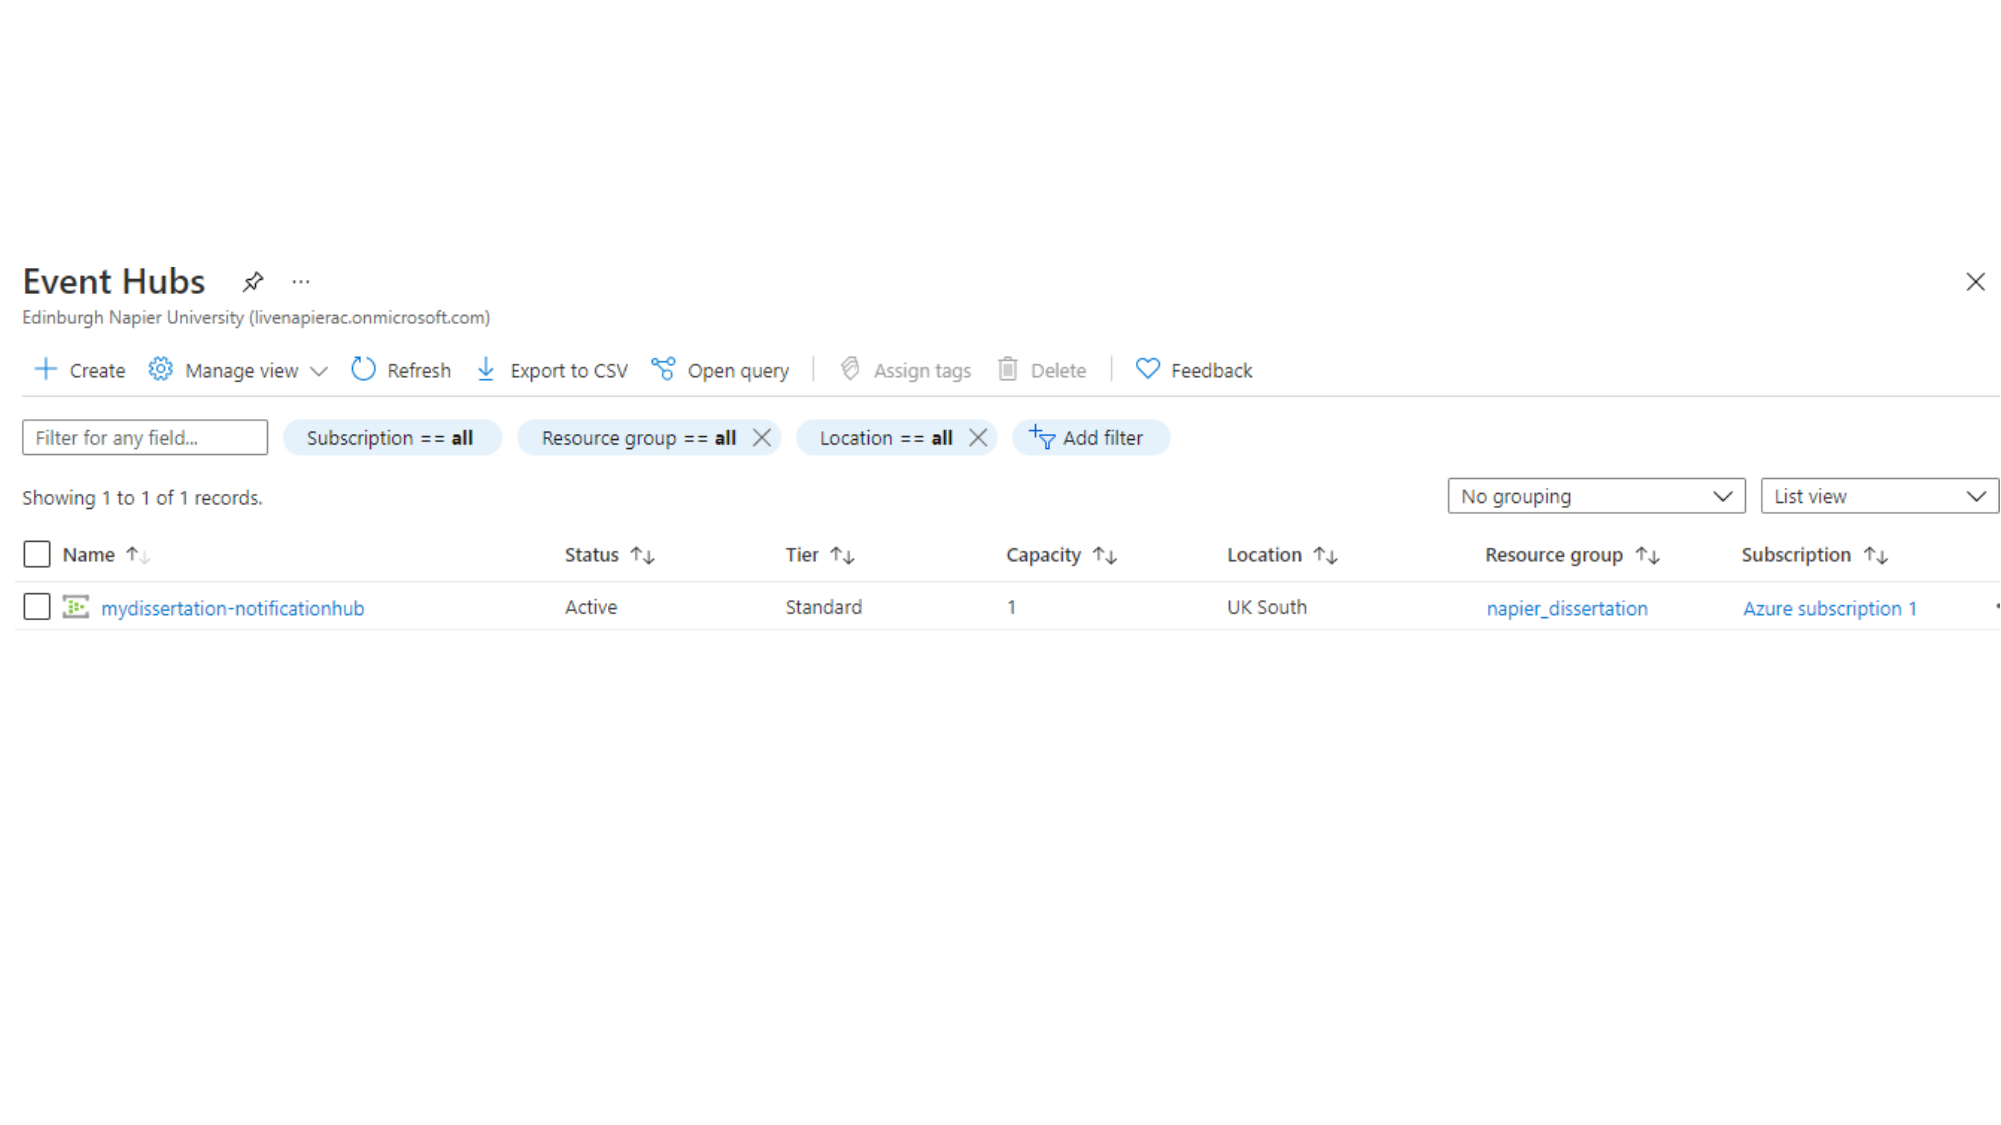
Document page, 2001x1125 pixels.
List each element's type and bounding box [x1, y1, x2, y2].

picture [0, 267, 2000, 680]
